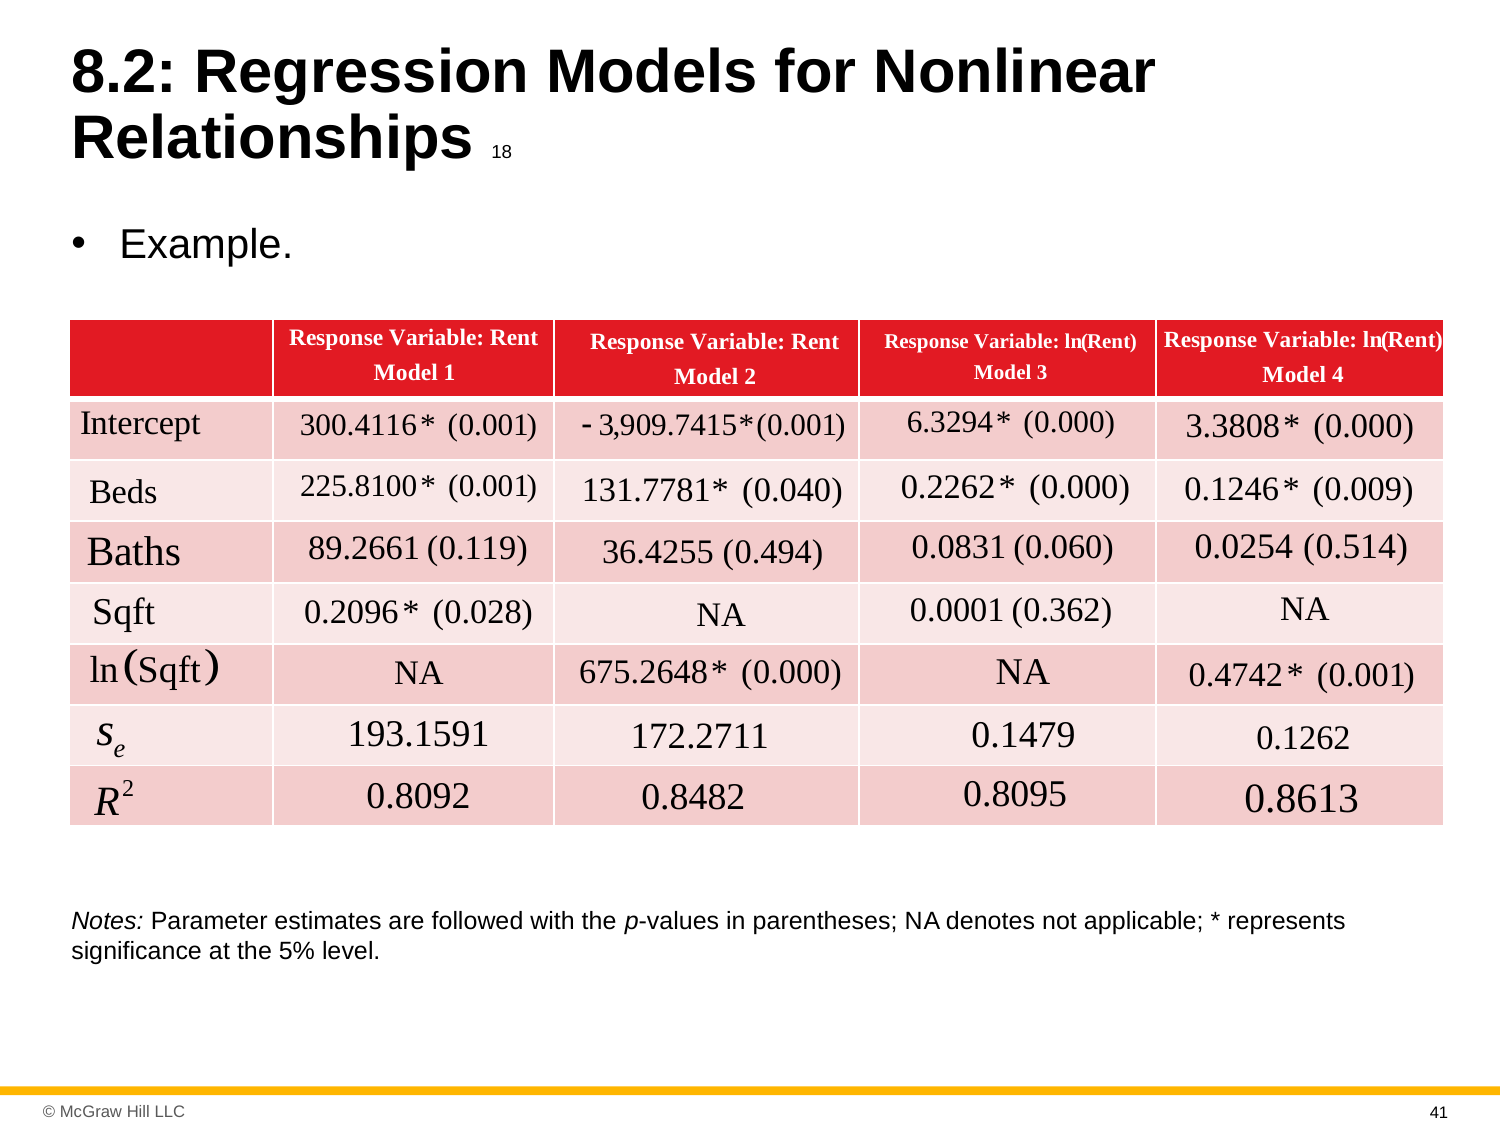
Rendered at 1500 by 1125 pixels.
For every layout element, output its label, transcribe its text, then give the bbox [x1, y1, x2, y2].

table_cell [1157, 402, 1443, 459]
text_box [898, 469, 1133, 511]
title 8.2: Regression Models for Nonlinear Relationships 18 [56, 31, 1444, 180]
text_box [960, 775, 1071, 812]
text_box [363, 778, 474, 815]
table_cell [70, 706, 272, 765]
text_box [301, 594, 536, 636]
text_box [882, 330, 1140, 384]
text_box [907, 592, 1116, 634]
table_cell [860, 522, 1155, 582]
slide_number 41 [1415, 1094, 1474, 1122]
table_cell [274, 706, 553, 765]
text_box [904, 406, 1118, 444]
list Notes: Parameter estimates are followed with the p-values in parentheses; N A denotes not applicable; * represents significance at the 5% level. [56, 896, 1444, 972]
table_header [860, 320, 1155, 396]
table_cell [1157, 522, 1443, 582]
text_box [1181, 470, 1417, 512]
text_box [86, 645, 220, 702]
table_cell [70, 584, 272, 643]
table_cell [860, 766, 1155, 825]
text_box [1186, 657, 1419, 699]
table_cell [274, 766, 553, 825]
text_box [306, 530, 531, 572]
table_cell [274, 402, 553, 459]
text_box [638, 778, 749, 815]
table_cell [70, 402, 272, 459]
table_cell [860, 645, 1155, 704]
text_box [631, 718, 769, 754]
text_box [1253, 721, 1354, 755]
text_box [909, 529, 1118, 571]
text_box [390, 656, 448, 690]
table_cell [555, 461, 858, 520]
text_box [576, 654, 846, 696]
table_cell [860, 584, 1155, 643]
table_cell [1157, 645, 1443, 704]
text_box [1183, 408, 1418, 450]
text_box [83, 530, 186, 572]
table_cell [555, 584, 858, 643]
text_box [600, 534, 828, 576]
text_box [1275, 593, 1333, 626]
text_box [86, 474, 161, 509]
table_cell [70, 461, 272, 520]
table_cell [274, 584, 553, 643]
table_cell [555, 402, 858, 459]
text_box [297, 470, 541, 508]
table_cell [860, 706, 1155, 765]
table_cell [860, 461, 1155, 520]
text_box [348, 716, 489, 753]
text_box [578, 408, 848, 447]
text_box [89, 773, 138, 820]
table_cell [555, 706, 858, 765]
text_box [1161, 328, 1445, 387]
table_cell [274, 461, 553, 520]
list Example. [56, 209, 1444, 274]
table_cell [1157, 461, 1443, 520]
table_cell [274, 522, 553, 582]
table_cell [70, 766, 272, 825]
table_cell [1157, 706, 1443, 765]
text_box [90, 592, 161, 638]
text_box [1192, 528, 1411, 572]
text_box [968, 717, 1079, 754]
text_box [77, 407, 205, 447]
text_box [582, 472, 847, 514]
table_cell [274, 645, 553, 704]
table_cell [1157, 584, 1443, 643]
table_cell [555, 766, 858, 825]
table_header [274, 320, 553, 396]
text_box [991, 654, 1054, 691]
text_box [588, 329, 843, 389]
table_cell [1157, 766, 1443, 825]
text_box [287, 325, 542, 385]
table_header [1157, 320, 1443, 396]
table_cell [70, 522, 272, 582]
table_cell [555, 522, 858, 582]
table_cell [555, 645, 858, 704]
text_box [1241, 779, 1361, 819]
table_cell [70, 645, 272, 704]
table_cell [860, 402, 1155, 459]
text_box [298, 408, 540, 447]
table_header [70, 320, 272, 396]
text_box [91, 704, 131, 764]
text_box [692, 598, 750, 632]
table_header [555, 320, 858, 396]
